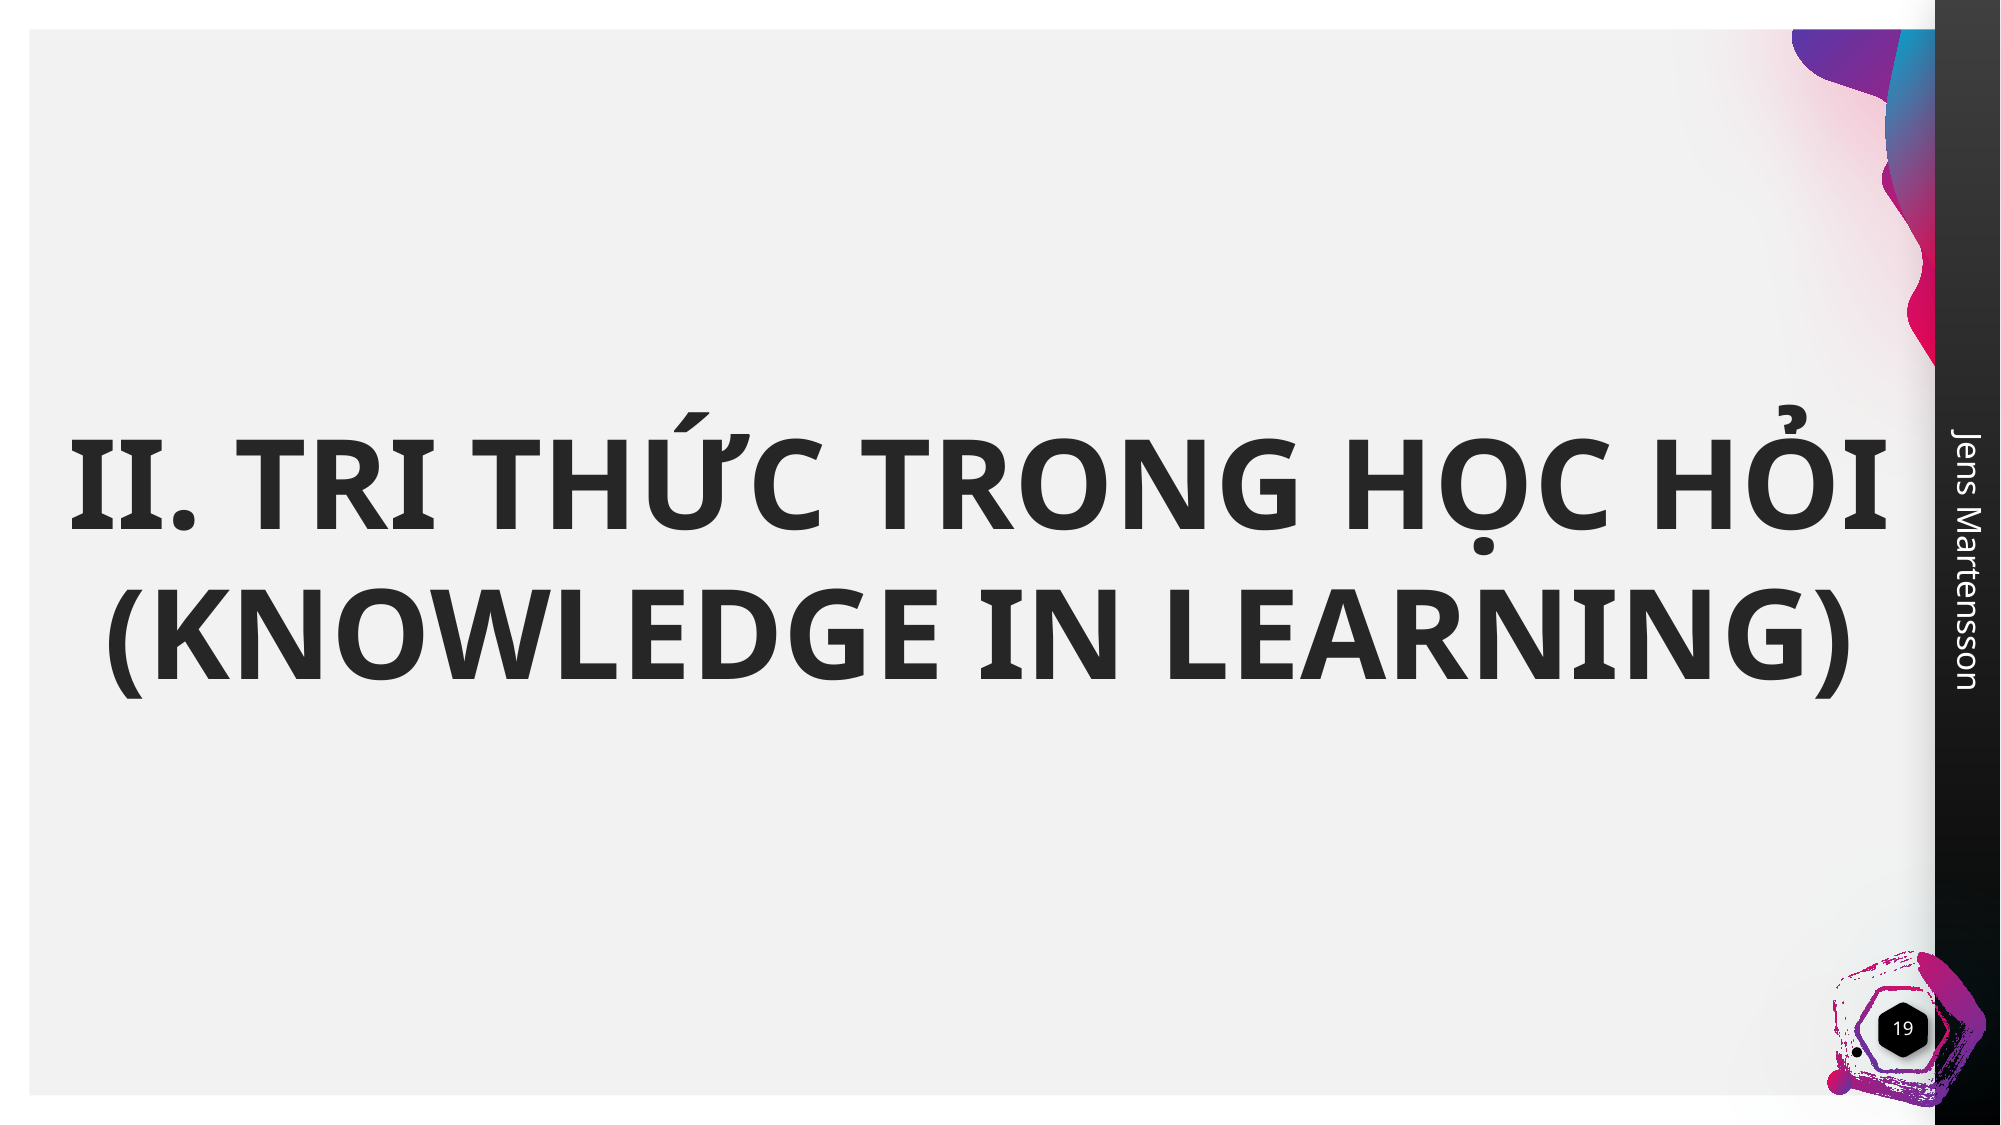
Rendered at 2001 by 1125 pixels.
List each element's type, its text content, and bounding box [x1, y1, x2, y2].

slide_number 19 [1872, 1001, 1934, 1057]
title II. TRI THỨC TRONG HỌC HỎI (KNOWLEDGE IN LEARNING) [41, 278, 1919, 830]
